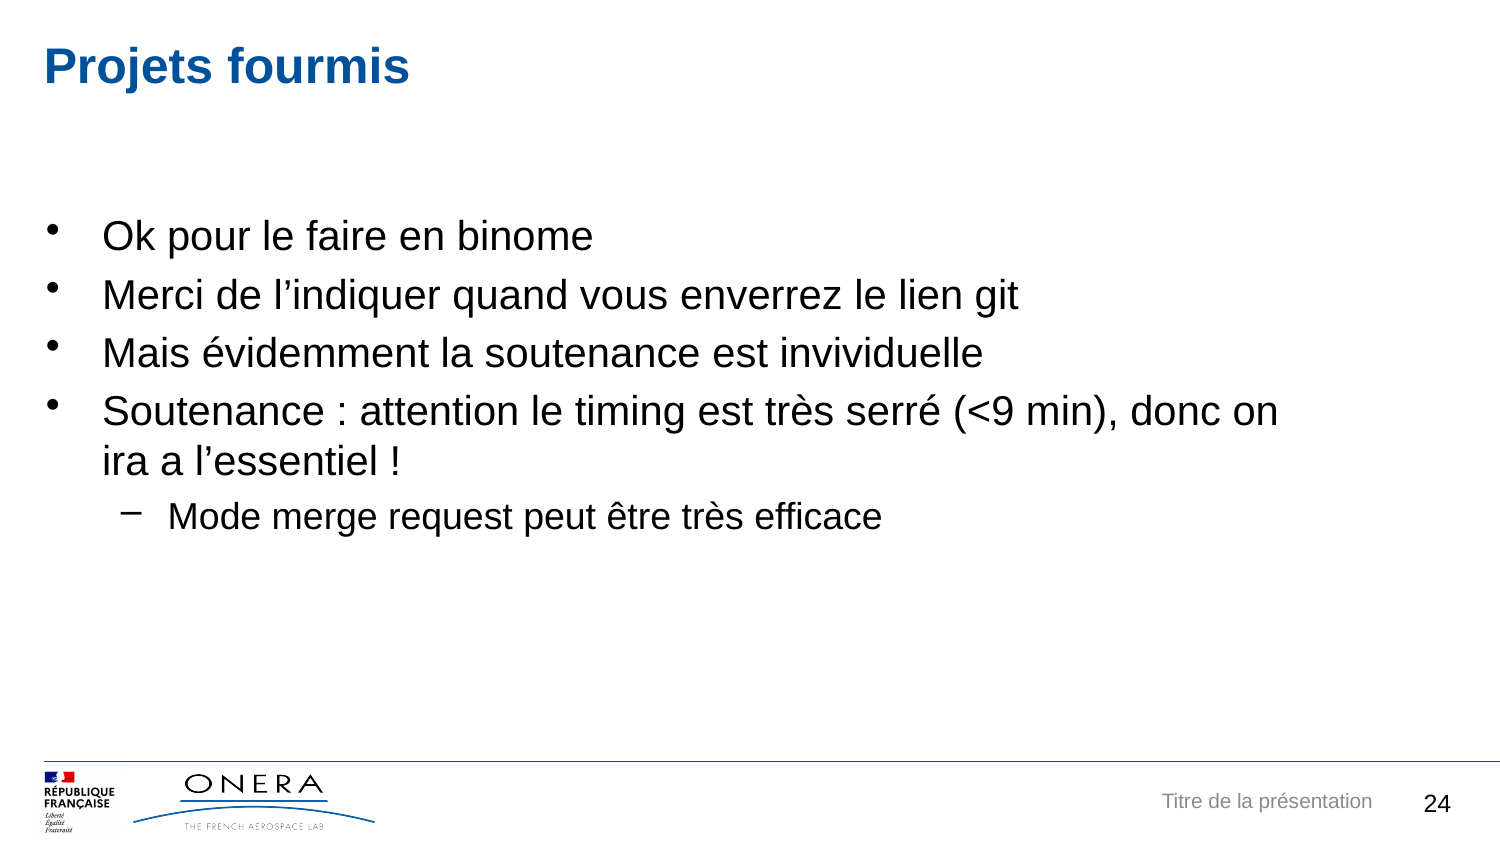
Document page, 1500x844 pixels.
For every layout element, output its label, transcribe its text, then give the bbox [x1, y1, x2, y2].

picture [34, 761, 125, 843]
footer Titre de la présentation [466, 776, 1388, 824]
picture [133, 774, 375, 830]
slide_number 24 [1374, 760, 1500, 844]
list Ok pour le faire en binome Merci de l’indiquer quand vous enverrez le lien git Mais évidemment la soutenance est invividuelle Soutenance : attention le timing est très serré (<9 min), donc on ira a l’essentiel ! Mode merge request peut être très efficace [45, 209, 1321, 716]
title Projets fourmis [43, 0, 1486, 127]
